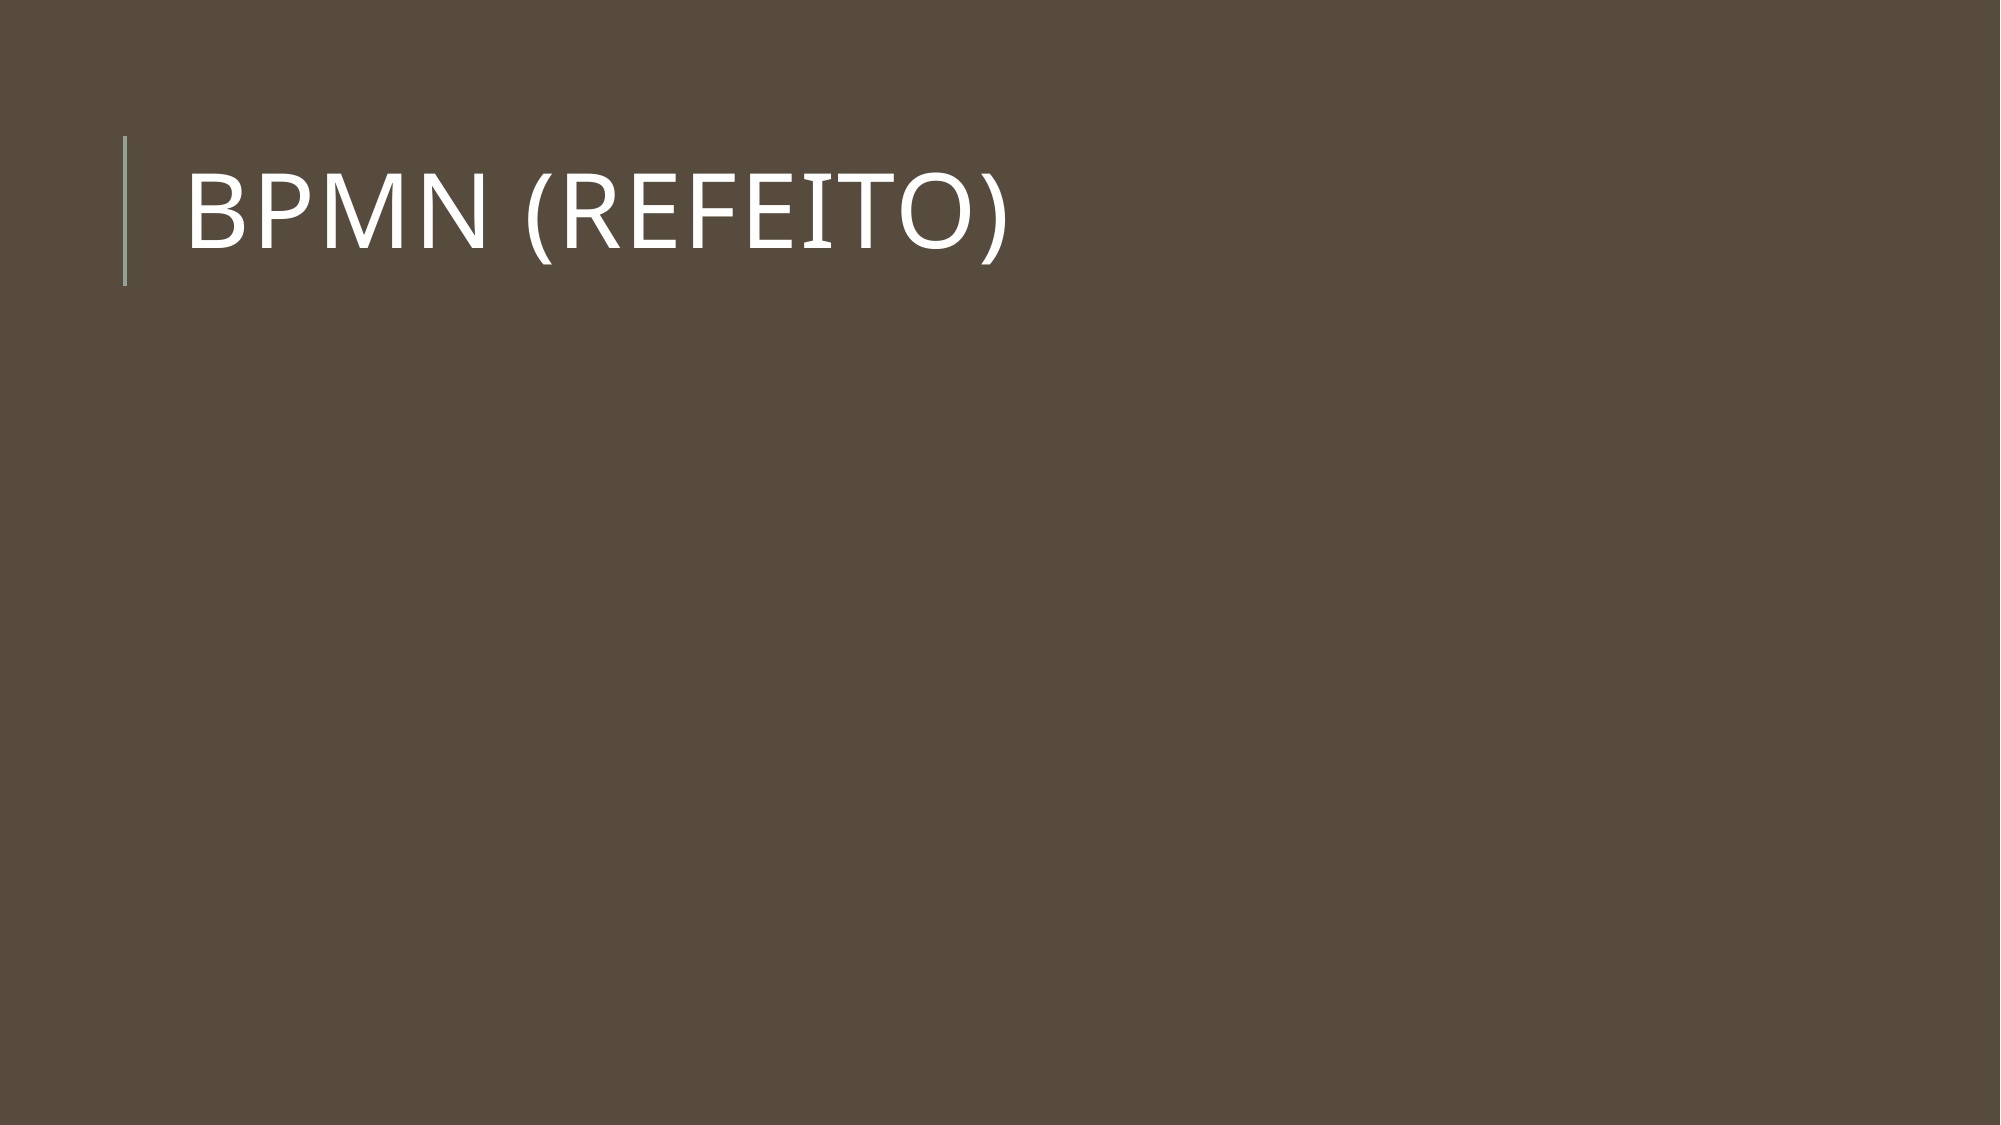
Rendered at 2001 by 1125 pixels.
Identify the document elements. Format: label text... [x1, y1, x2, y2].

title BPMN (Refeito) [168, 96, 1763, 342]
